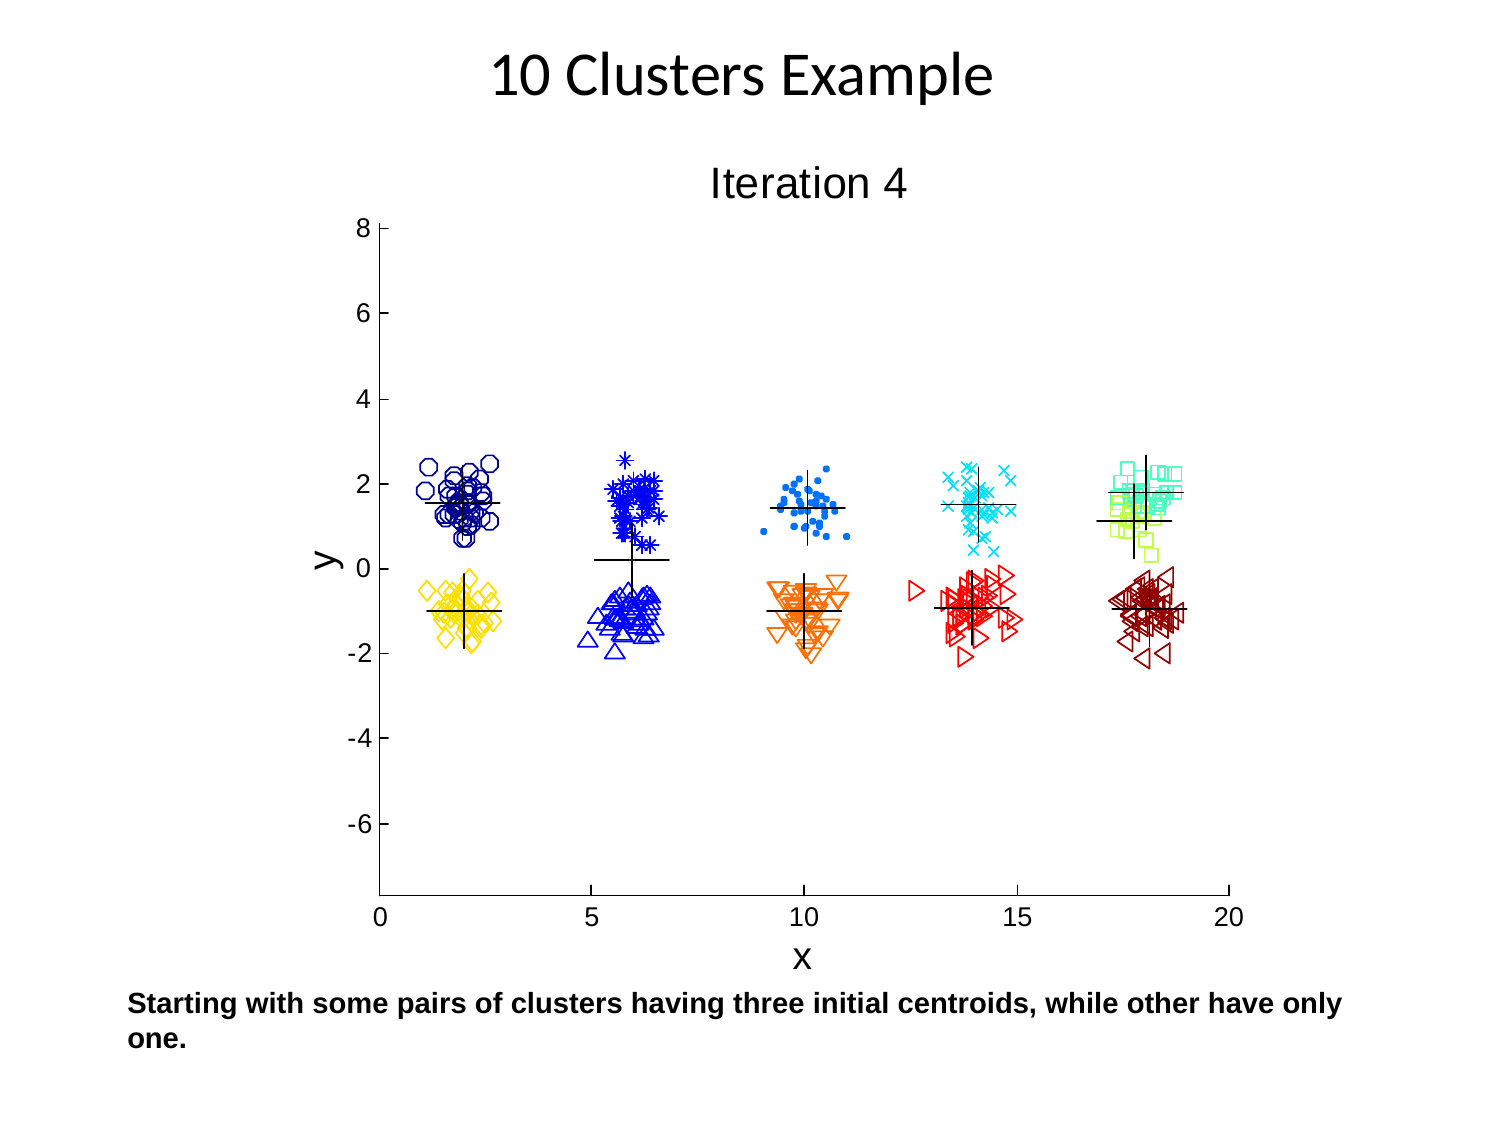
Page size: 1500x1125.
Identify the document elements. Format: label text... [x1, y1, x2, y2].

title 10 Clusters Example [62, 24, 1421, 116]
text_box Starting with some pairs of clusters having three initial centroids, while other have only one. [112, 977, 1425, 1062]
picture [237, 162, 1337, 988]
